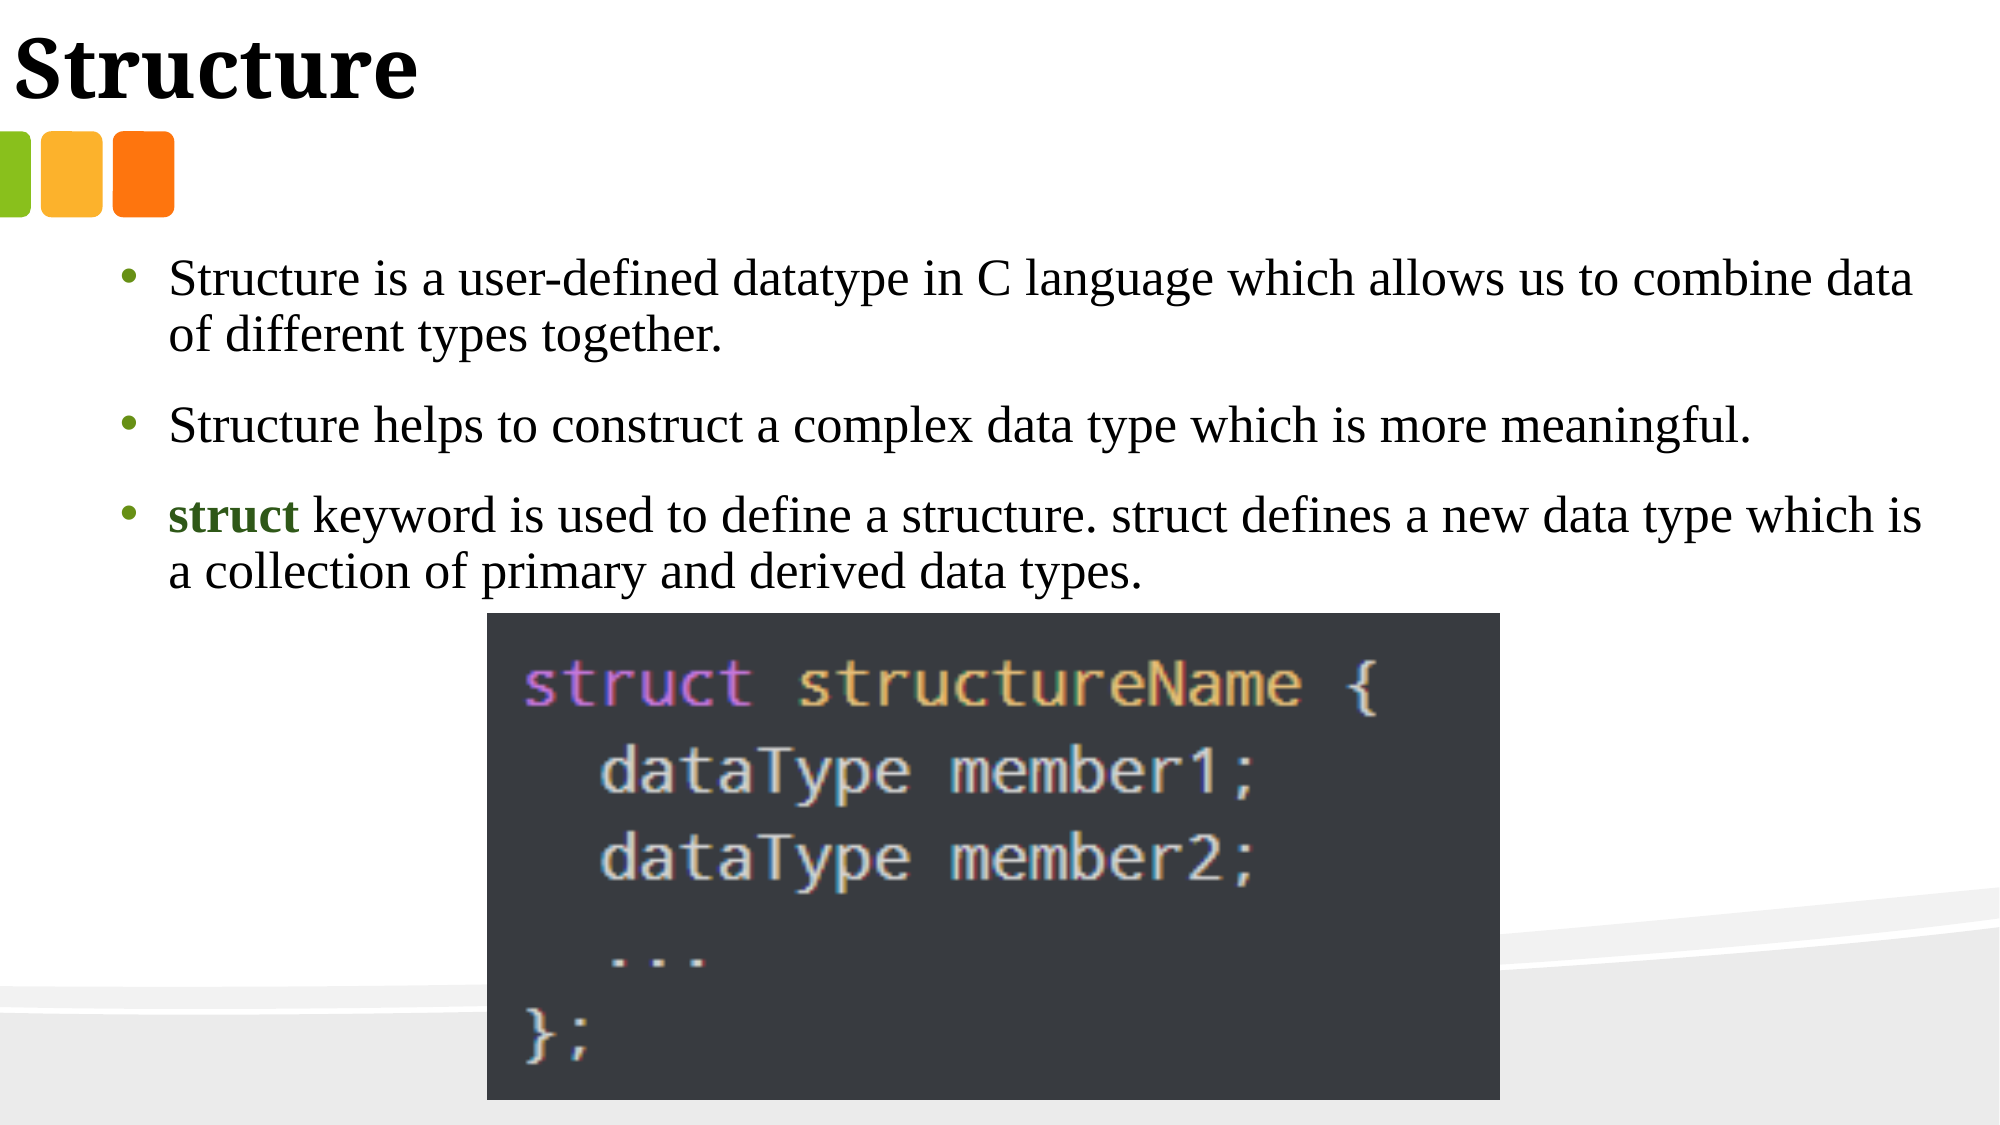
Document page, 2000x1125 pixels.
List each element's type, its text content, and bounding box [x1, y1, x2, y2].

picture [486, 612, 1500, 1101]
list Structure is a user-defined datatype in C language which allows us to combine data of different types together. Structure helps to construct a complex data type which is more meaningful. struct keyword is used to define a structure. struct defines a new data type which is a collection of primary and derived data types. [99, 240, 1975, 613]
text_box Structure [0, 0, 1551, 125]
